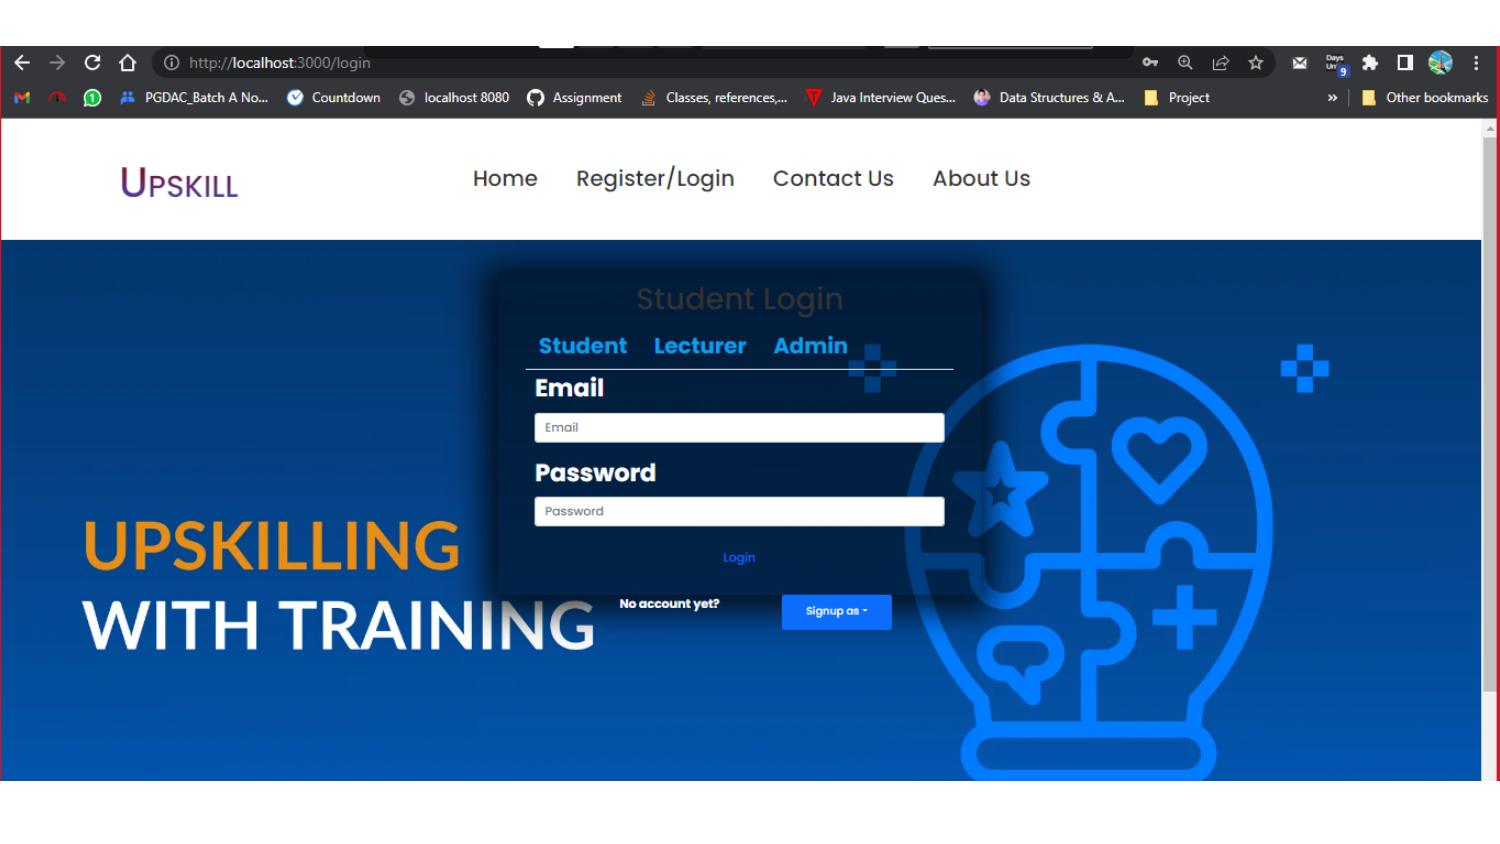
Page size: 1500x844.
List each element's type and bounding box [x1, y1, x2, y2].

picture [0, 46, 1500, 781]
